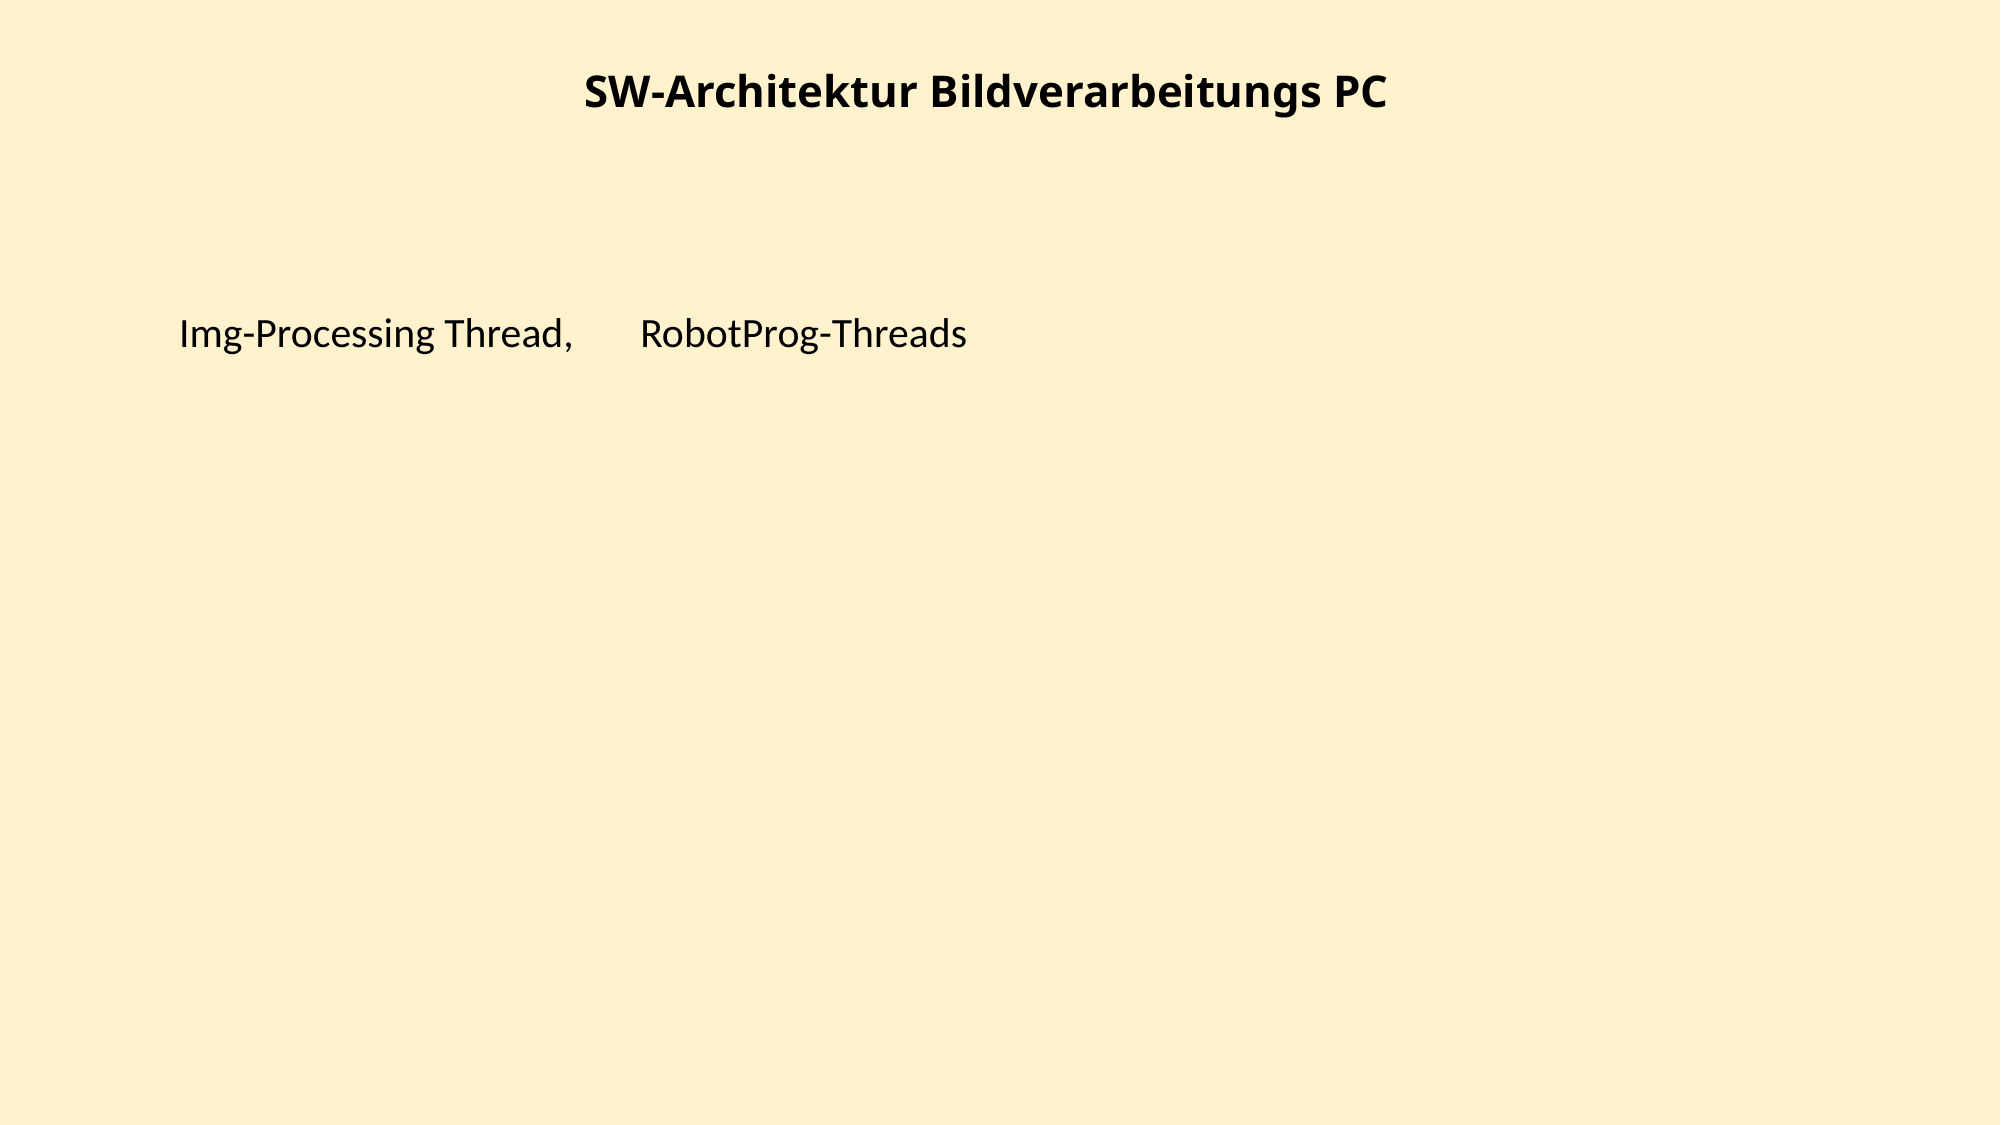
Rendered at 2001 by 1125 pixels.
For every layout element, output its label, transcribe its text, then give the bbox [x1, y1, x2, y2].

title SW-Architektur Bildverarbeitungs PC [552, 49, 1422, 137]
text_box Img-Processing Thread, RobotProg-Threads [164, 298, 1633, 363]
